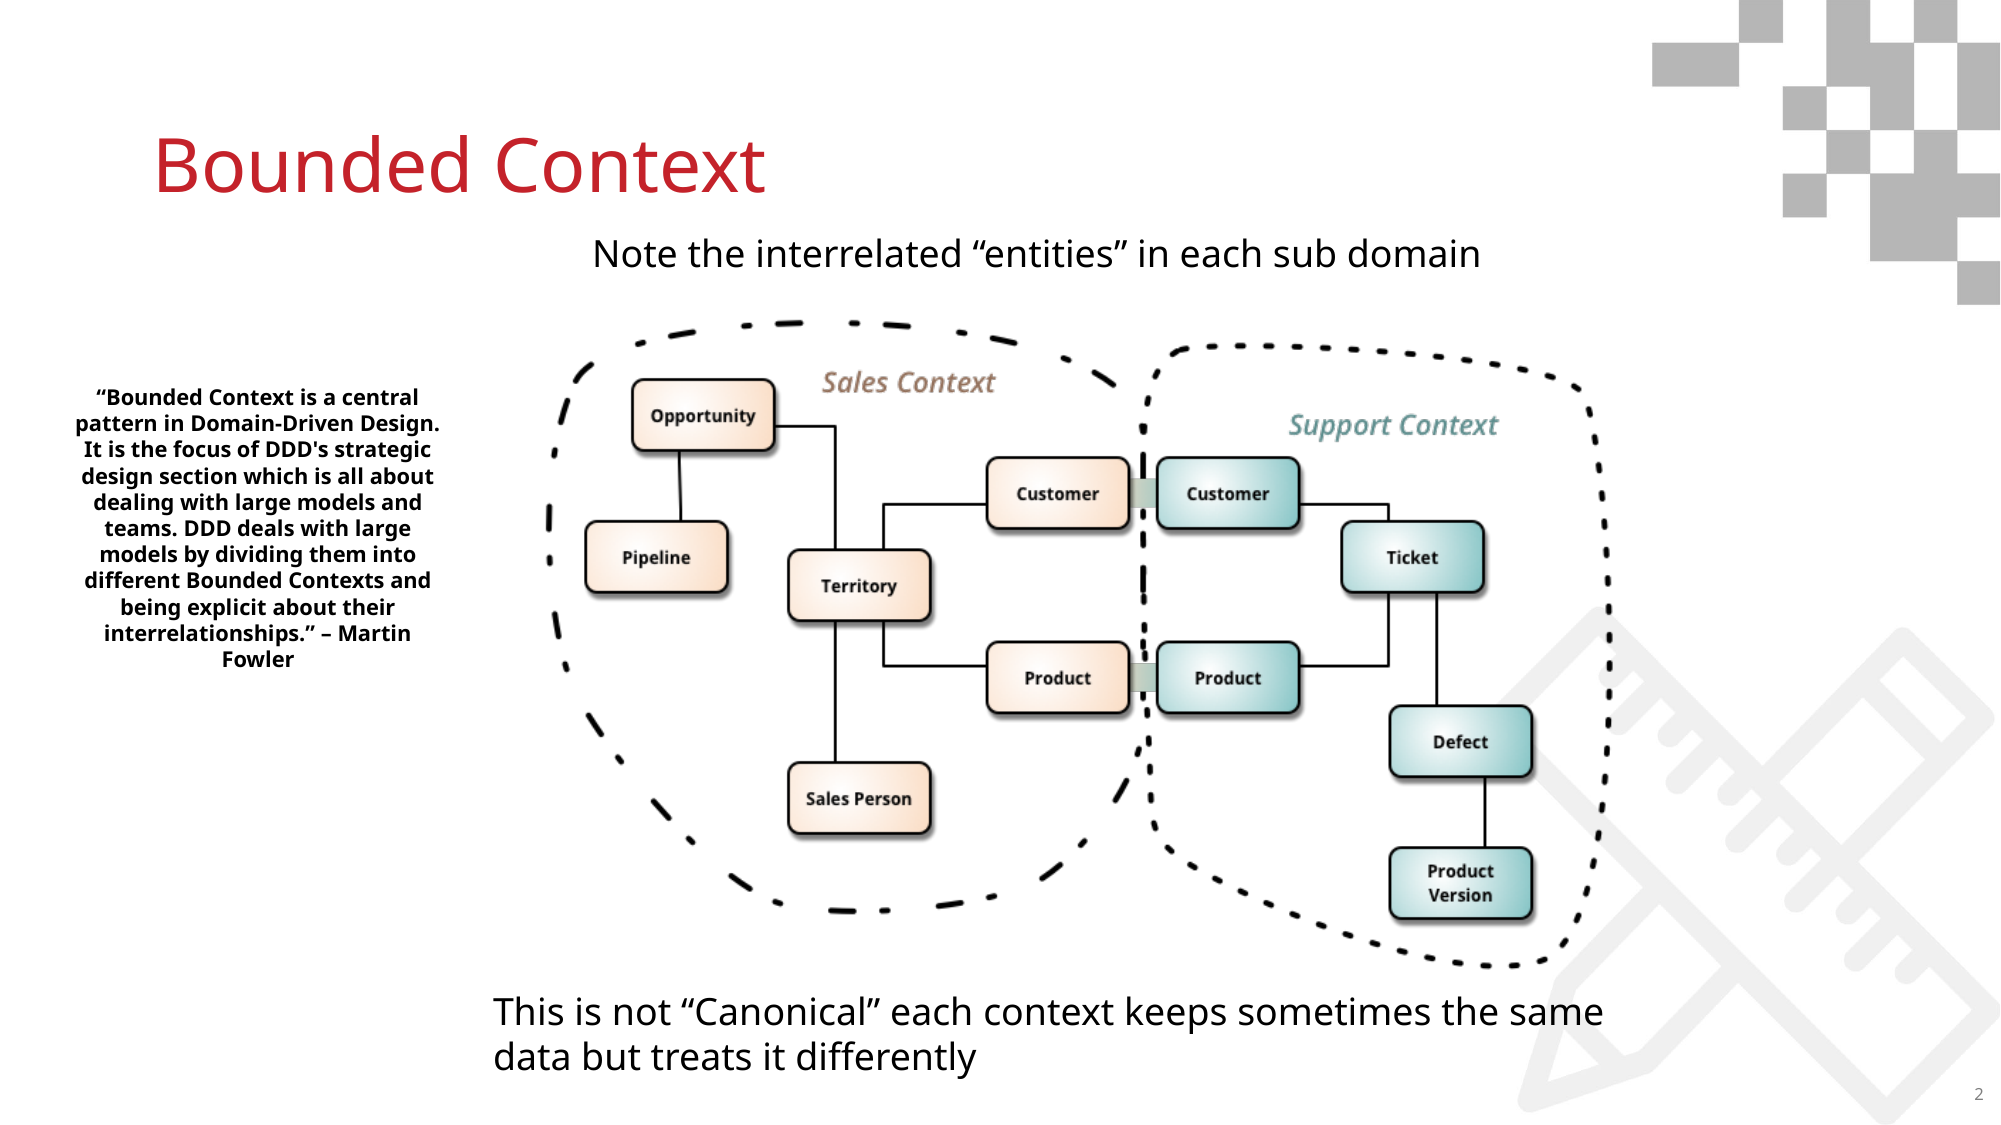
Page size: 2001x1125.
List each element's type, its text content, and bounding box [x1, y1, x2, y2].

slide_number 2 [1548, 1065, 1999, 1125]
text_box This is not “Canonical” each context keeps sometimes the same data but treats it differently [478, 980, 1682, 1085]
text_box Note the interrelated “entities” in each sub domain [577, 222, 1498, 283]
title Bounded Context [137, 59, 1863, 278]
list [532, 306, 1627, 985]
picture [0, 0, 2001, 1125]
text_box “Bounded Context is a central pattern in Domain-Driven Design. It is the focus of DDD's strategic design section which is all about dealing with large models and teams. DDD deals with large models by dividing them into different Bounded Contexts and being explicit about their interrelationships.” – Martin Fowler [58, 376, 458, 680]
